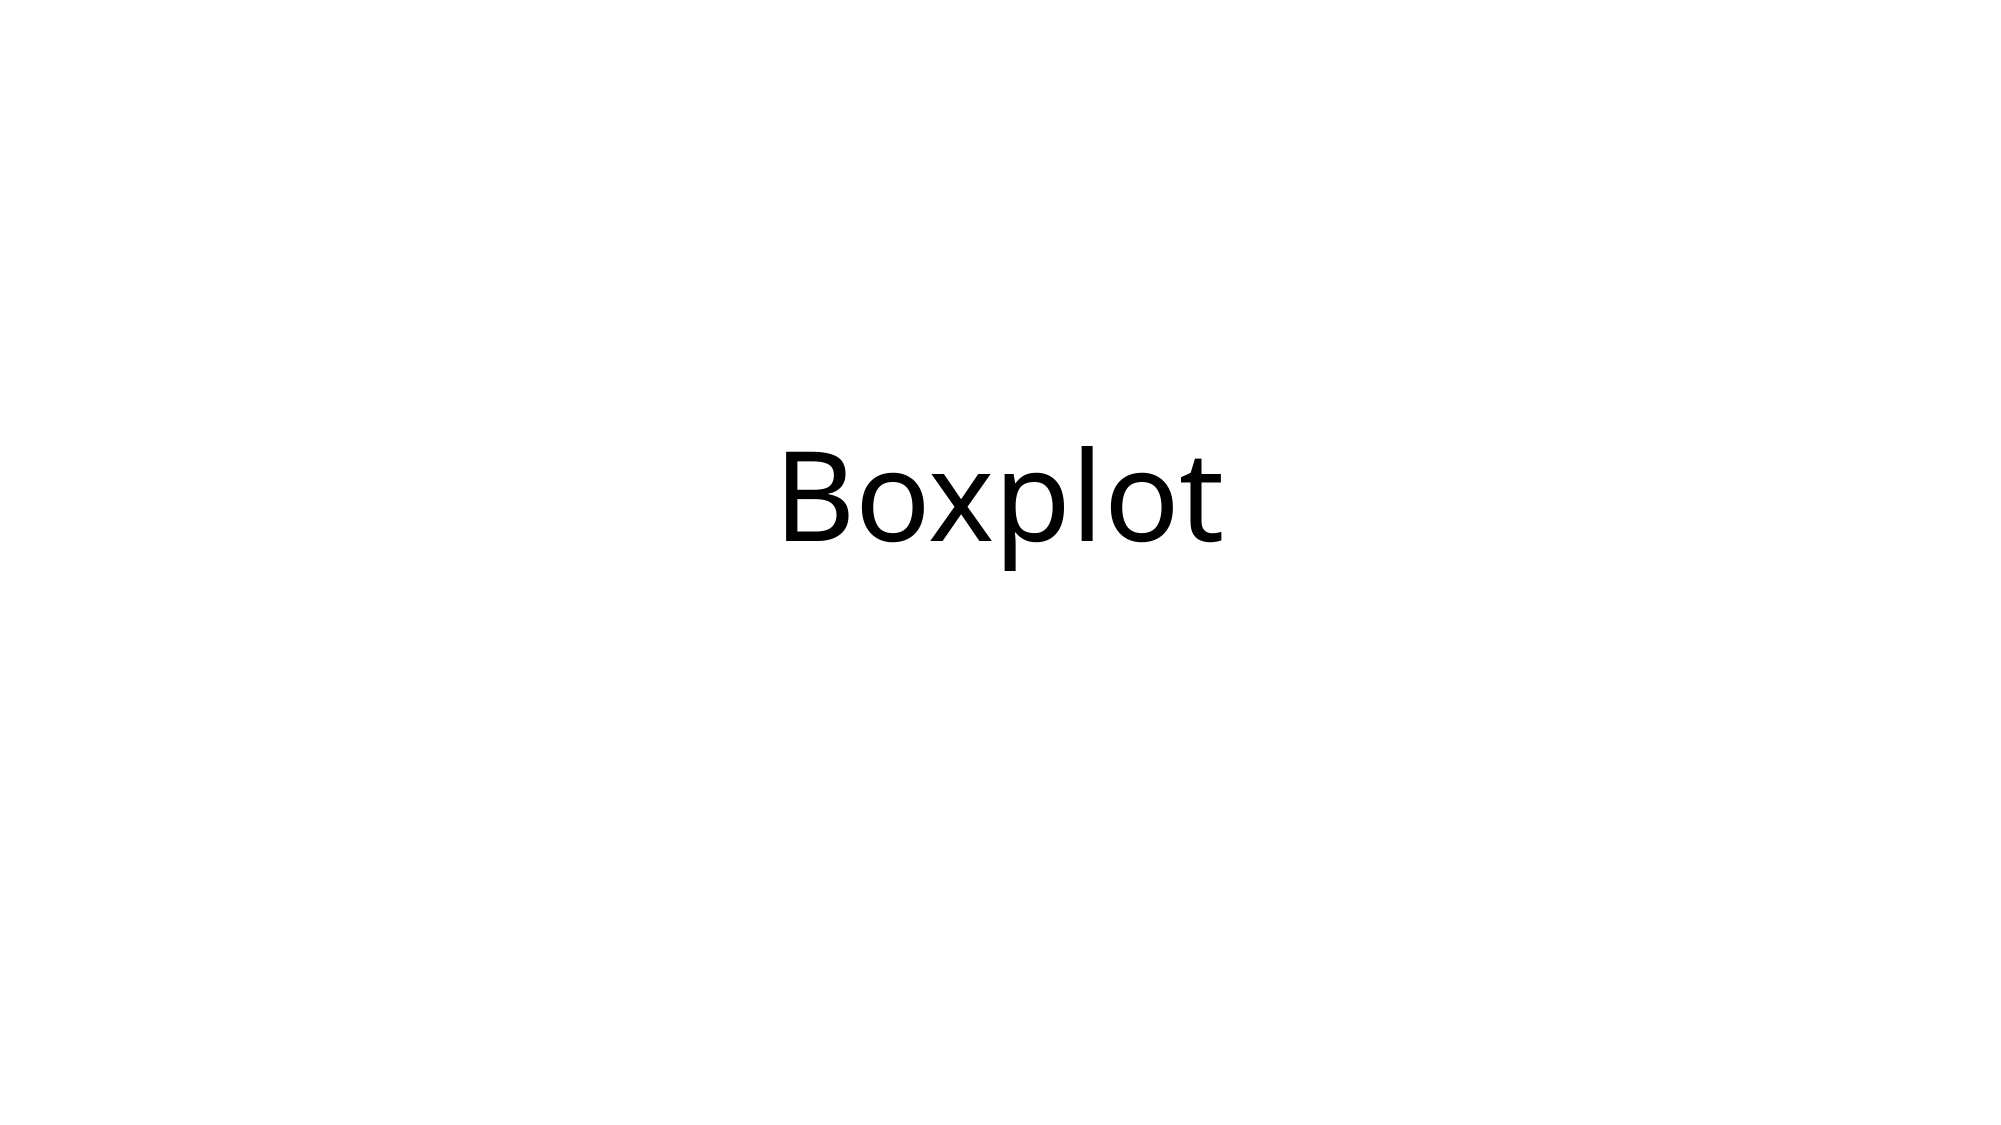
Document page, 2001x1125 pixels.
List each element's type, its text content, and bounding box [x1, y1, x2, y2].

title Boxplot [249, 184, 1750, 576]
